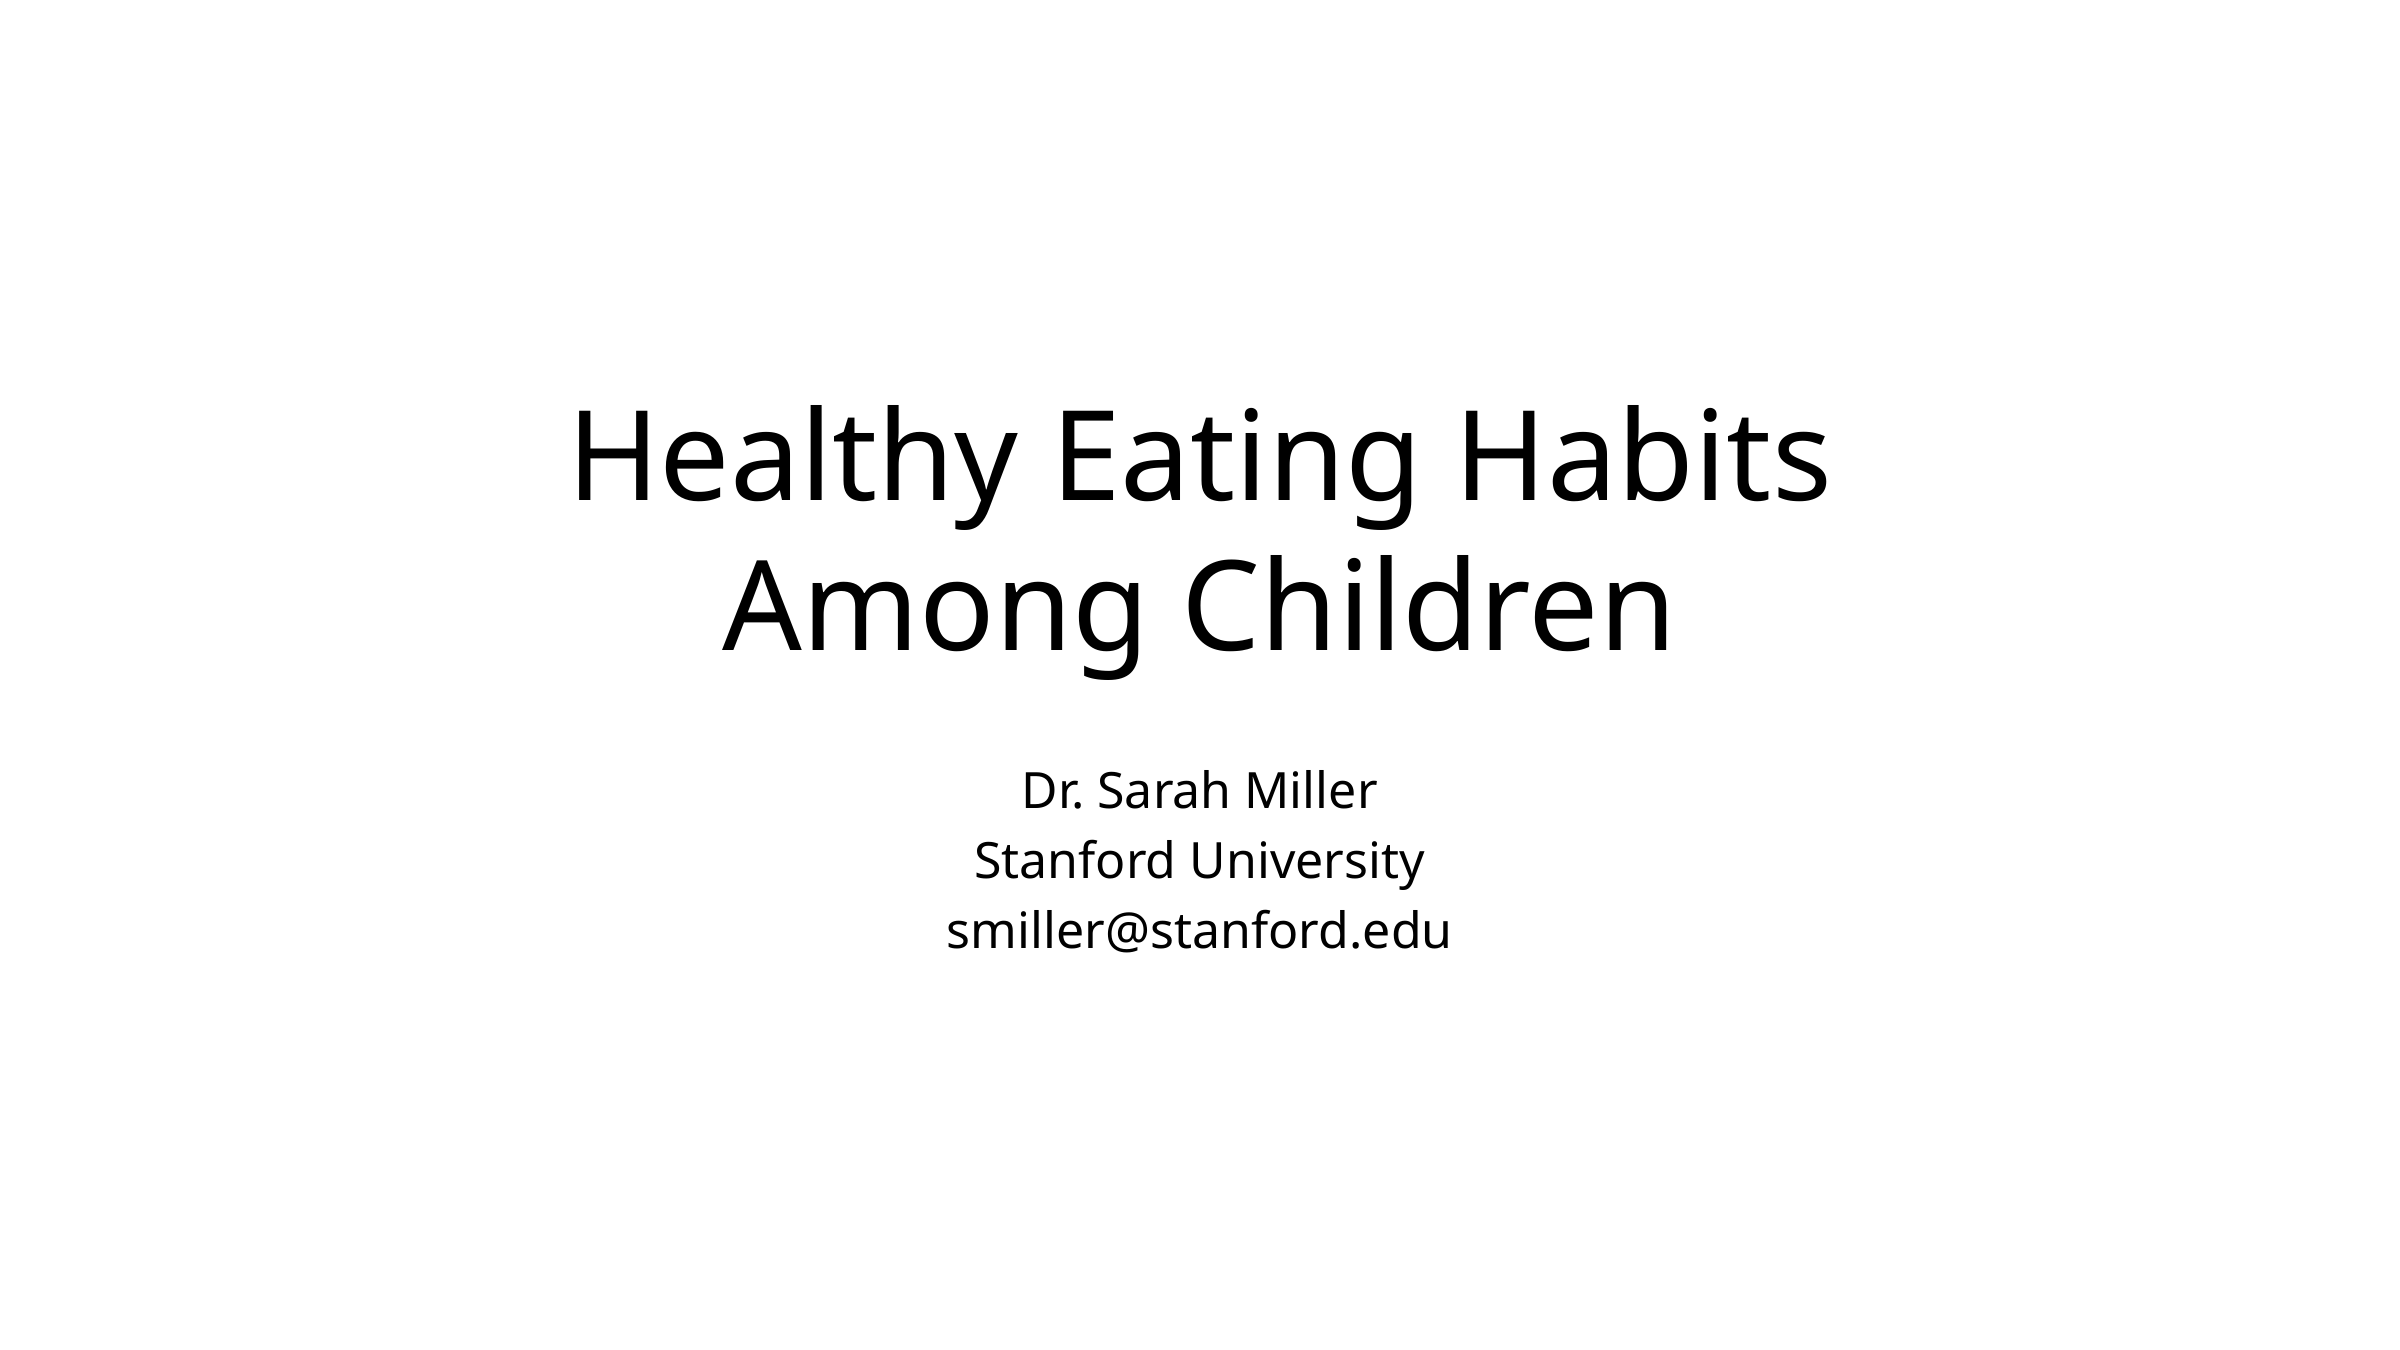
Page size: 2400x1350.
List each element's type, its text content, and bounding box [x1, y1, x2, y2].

title Healthy Eating Habits Among Children [450, 329, 1950, 721]
subtitle Dr. Sarah Miller Stanford University smiller@stanford.edu [450, 750, 1950, 1023]
